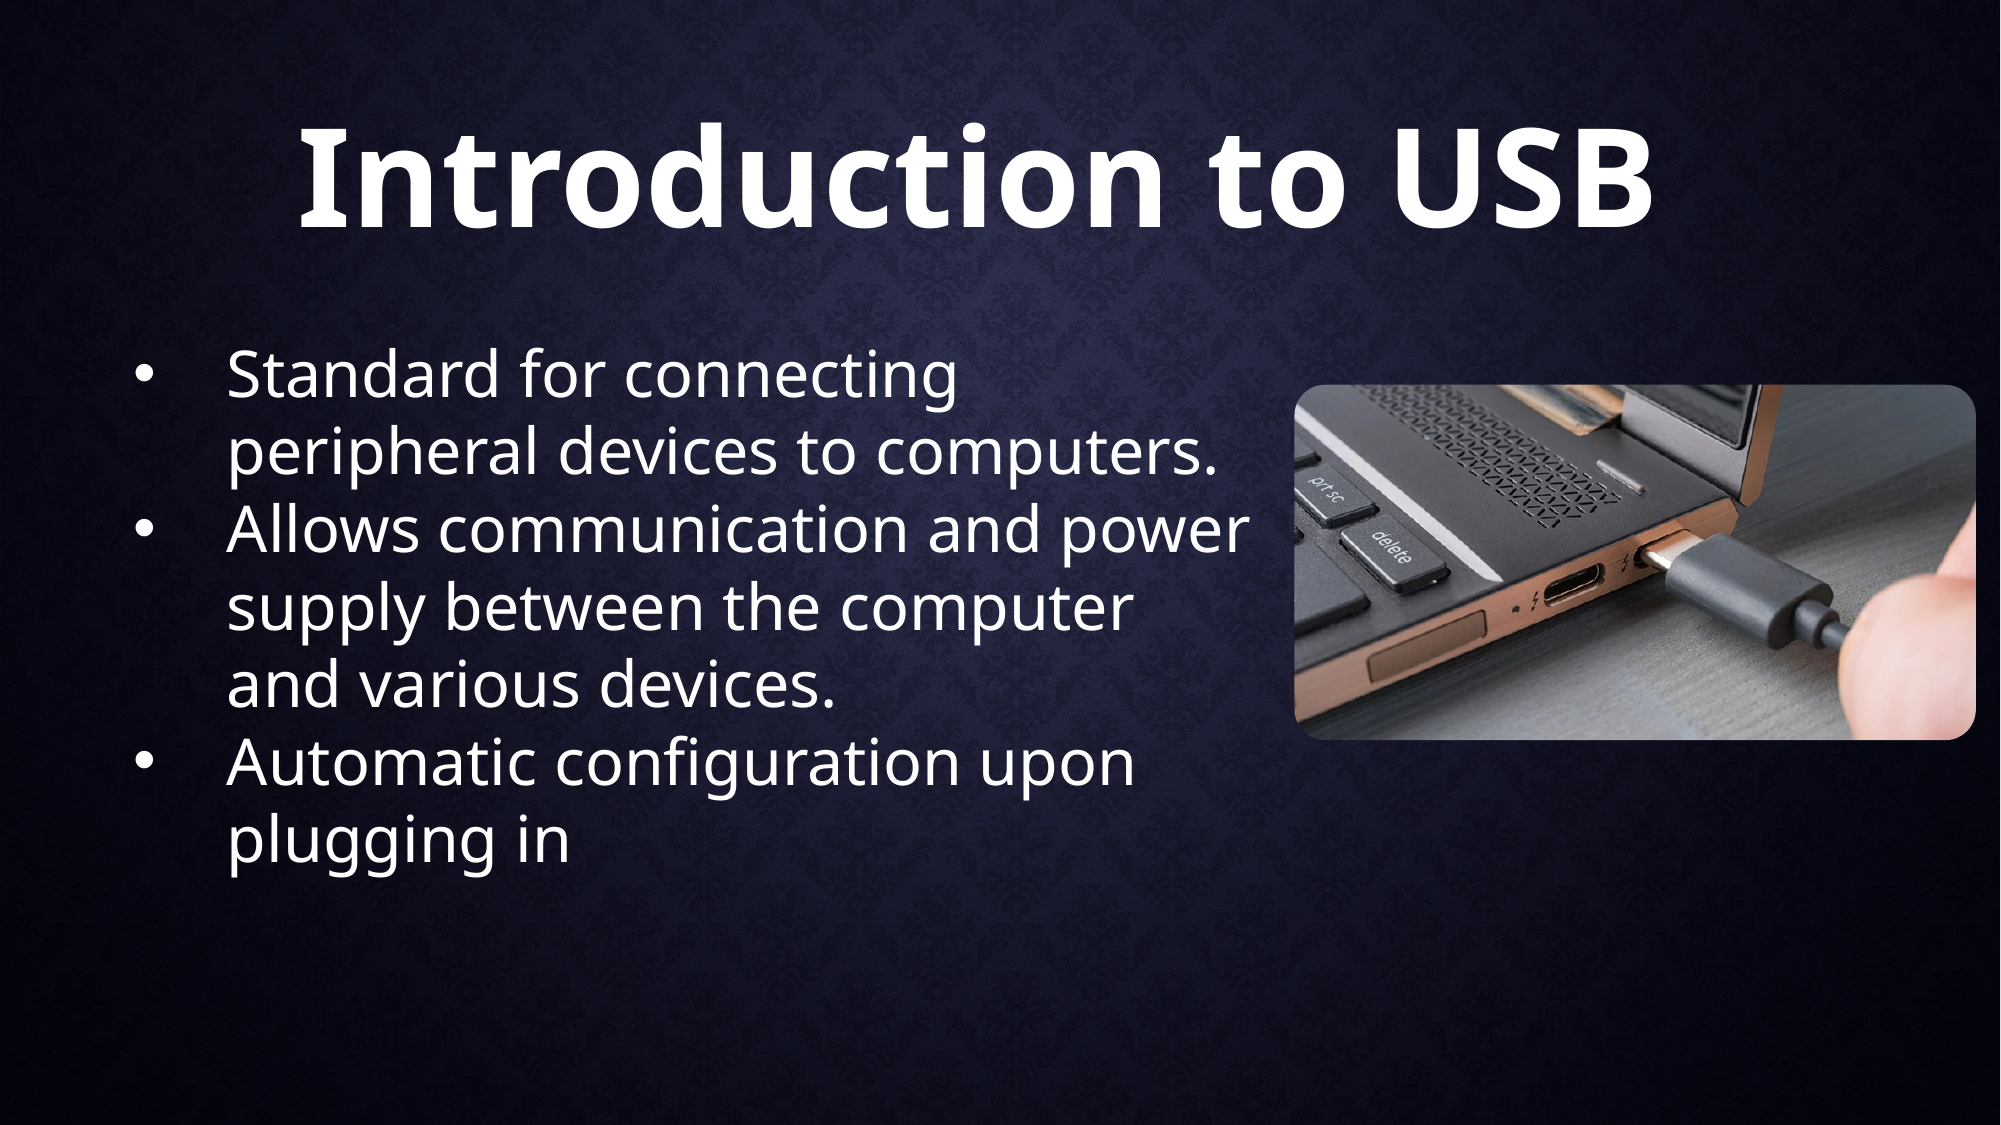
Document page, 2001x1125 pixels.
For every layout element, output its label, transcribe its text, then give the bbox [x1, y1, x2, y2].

text_box Introduction to USB [179, 82, 1778, 263]
text_box Standard for connecting peripheral devices to computers. Allows communication and power supply between the computer and various devices. Automatic configuration upon plugging in [118, 325, 1281, 883]
picture [1293, 384, 1977, 741]
